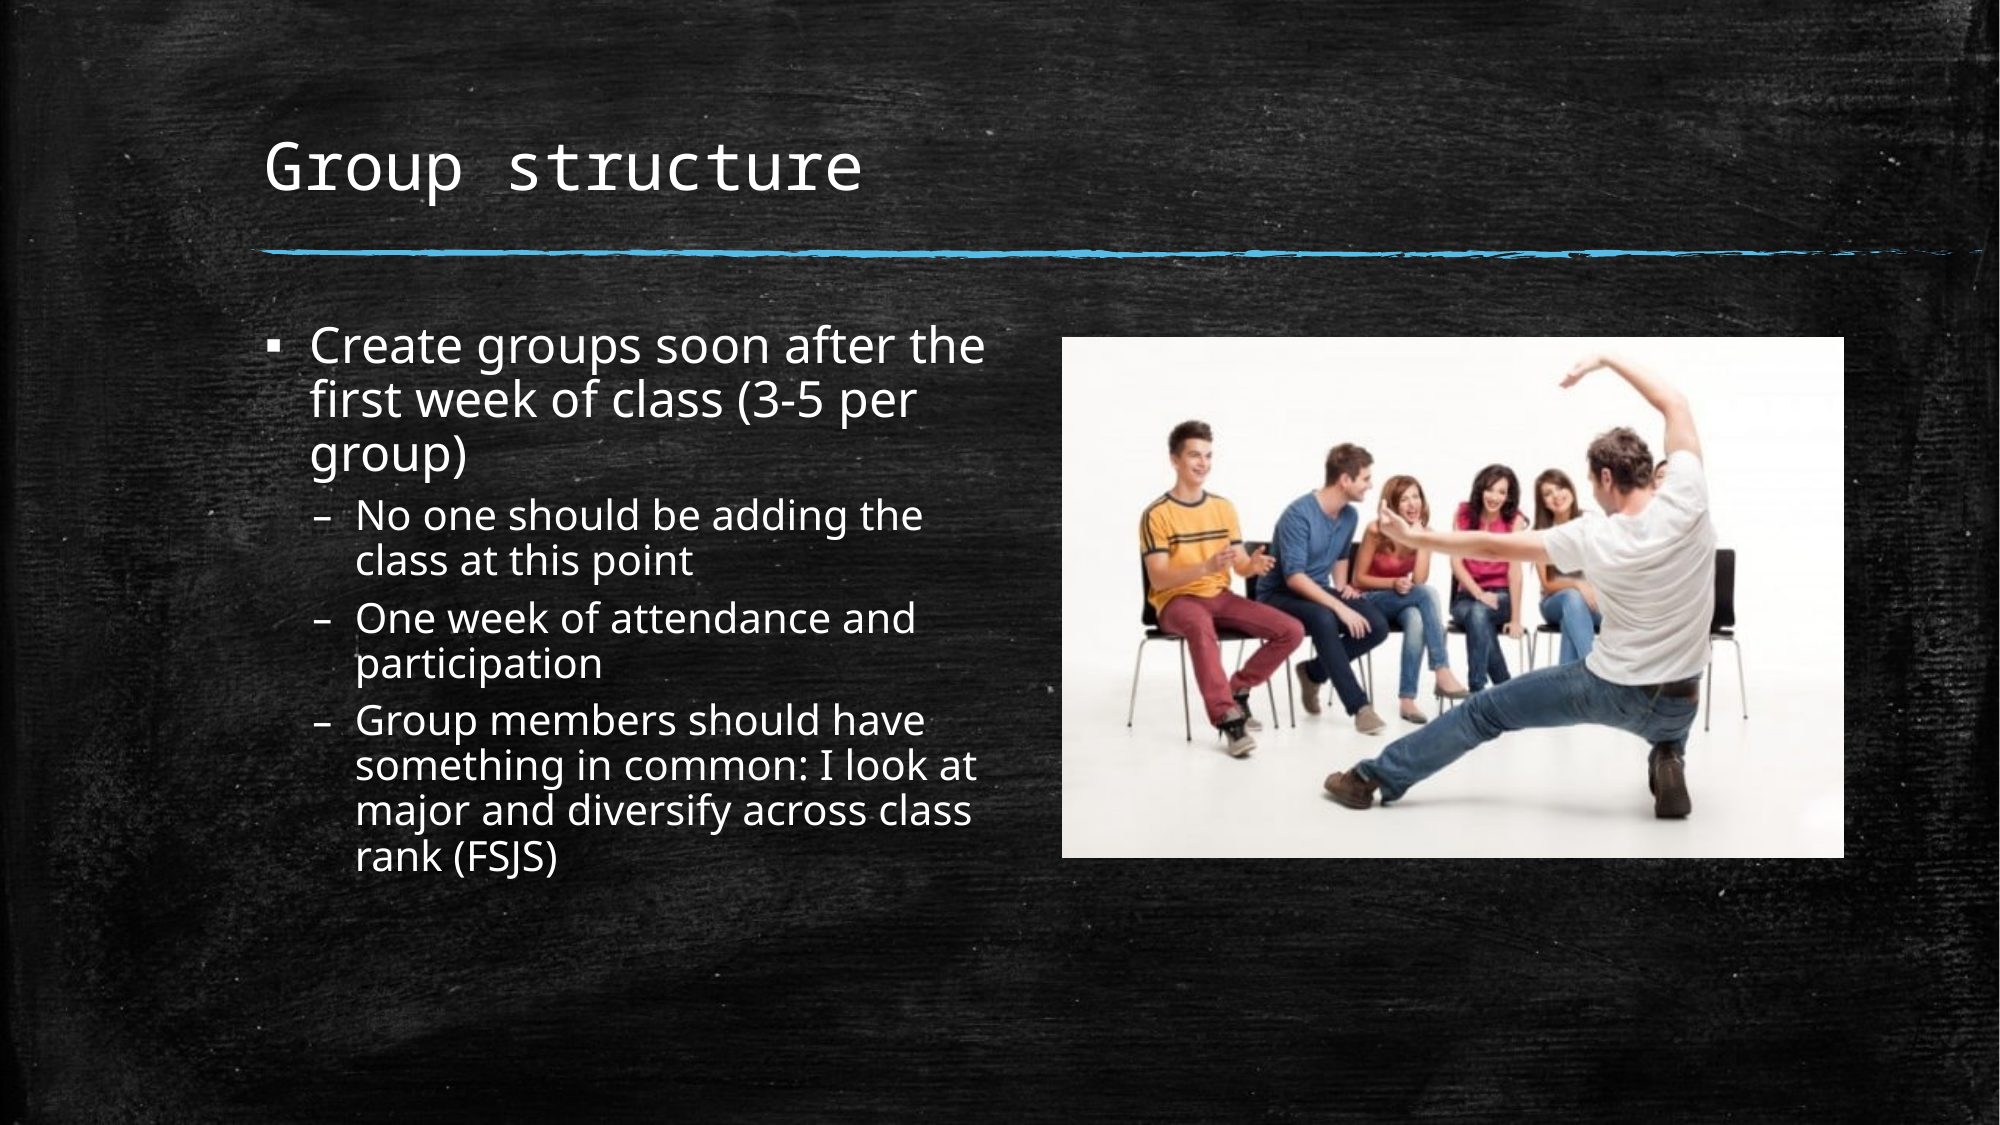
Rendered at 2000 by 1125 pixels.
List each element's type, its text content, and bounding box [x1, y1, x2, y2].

list Create groups soon after the first week of class (3-5 per group) No one should be adding the class at this point One week of attendance and participation Group members should have something in common: I look at major and diversify across class rank (FSJS) [249, 312, 1013, 1013]
title Group structure [249, 45, 1750, 213]
picture [1062, 337, 1844, 858]
